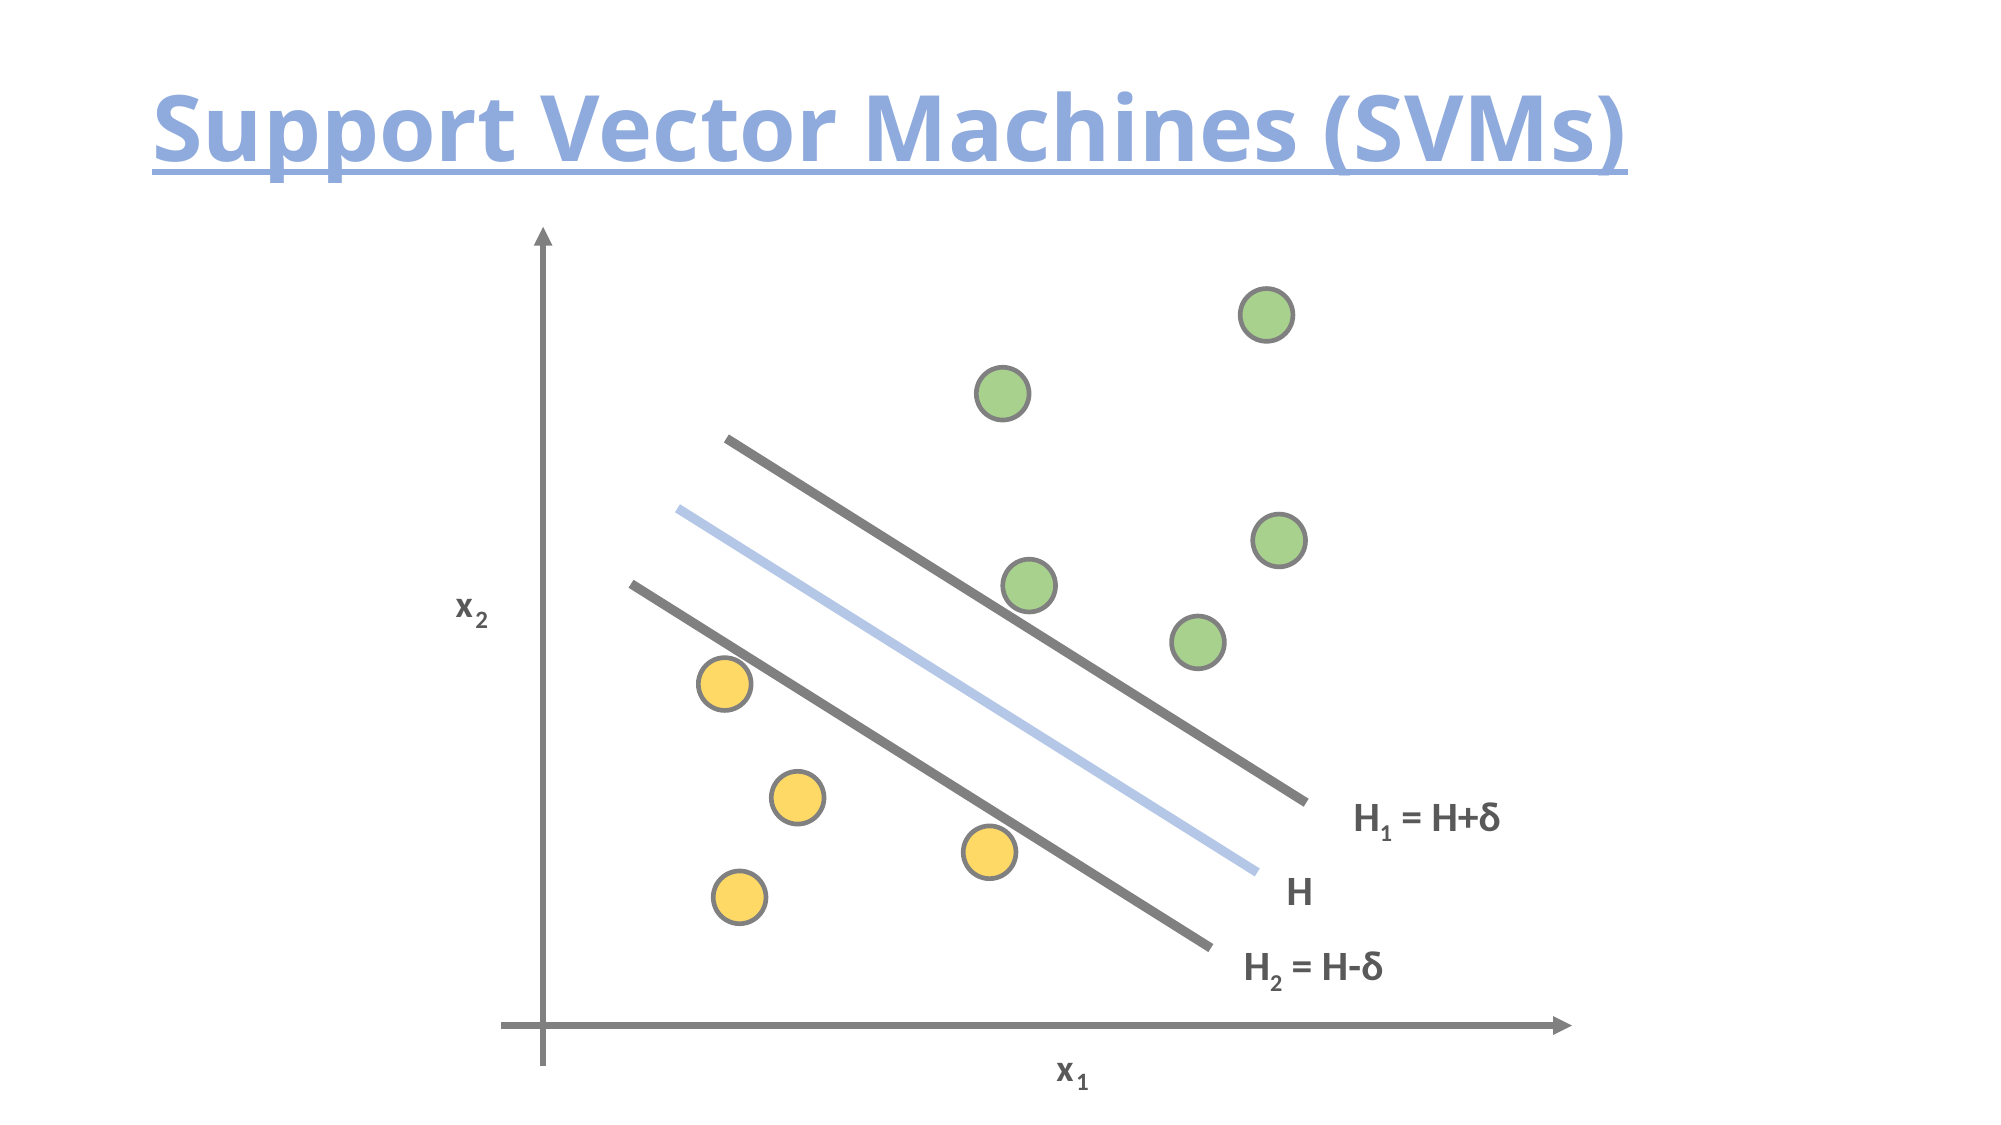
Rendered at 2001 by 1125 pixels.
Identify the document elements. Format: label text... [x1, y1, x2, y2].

text_box [1239, 287, 1294, 343]
text_box H2 = H-δ [1229, 931, 1399, 1004]
text_box H [1271, 856, 1328, 921]
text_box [677, 508, 1258, 873]
title Support Vector Machines (SVMs) [137, 23, 1863, 241]
text_box [975, 366, 1031, 422]
text_box H1 = H+δ [1338, 782, 1517, 854]
text_box 1 [1061, 1058, 1107, 1103]
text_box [726, 438, 1307, 803]
text_box x [440, 572, 512, 633]
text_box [631, 583, 1211, 949]
text_box 2 [460, 595, 506, 641]
text_box x [1041, 1036, 1095, 1097]
